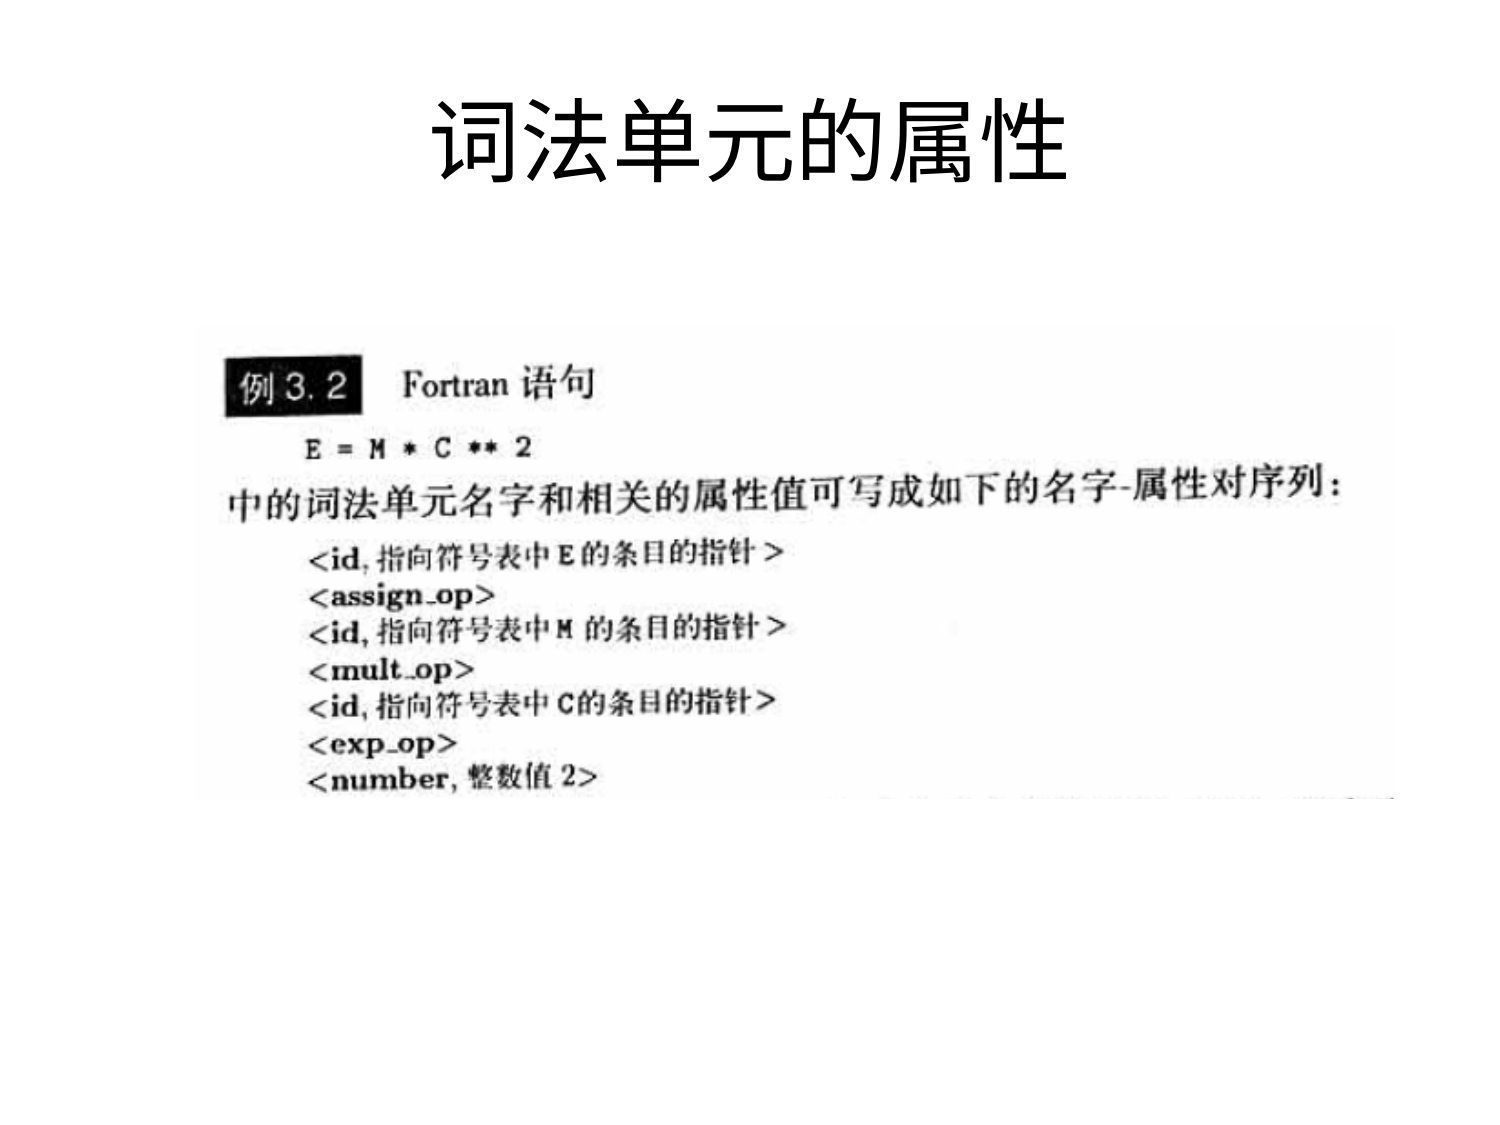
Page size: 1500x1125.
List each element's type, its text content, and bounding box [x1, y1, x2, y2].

title 词法单元的属性 [75, 45, 1425, 233]
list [194, 326, 1394, 799]
